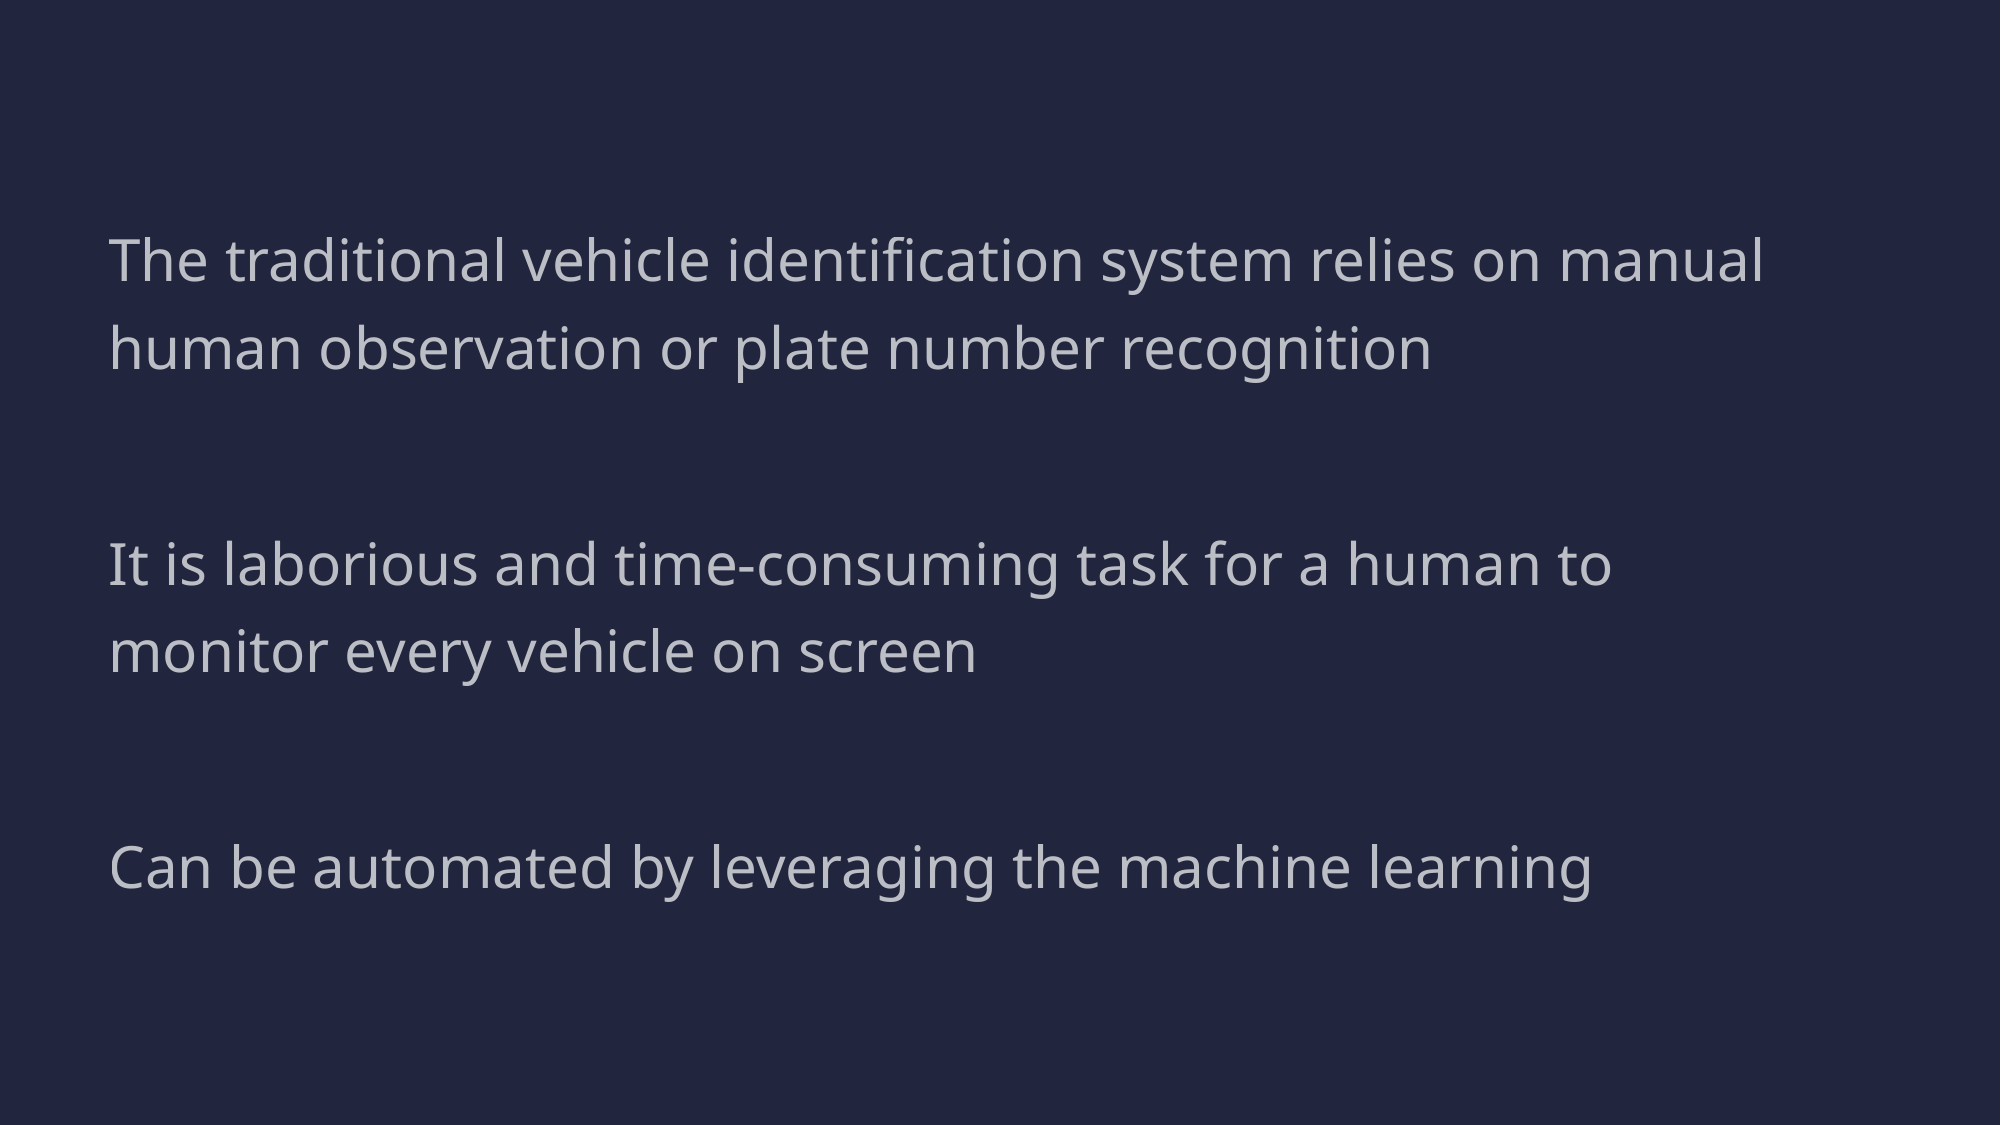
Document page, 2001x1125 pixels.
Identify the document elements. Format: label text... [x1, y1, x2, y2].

list The traditional vehicle identification system relies on manual human observation or plate number recognition It is laborious and time-consuming task for a human to monitor every vehicle on screen Can be automated by leveraging the machine learning [108, 115, 1822, 1025]
